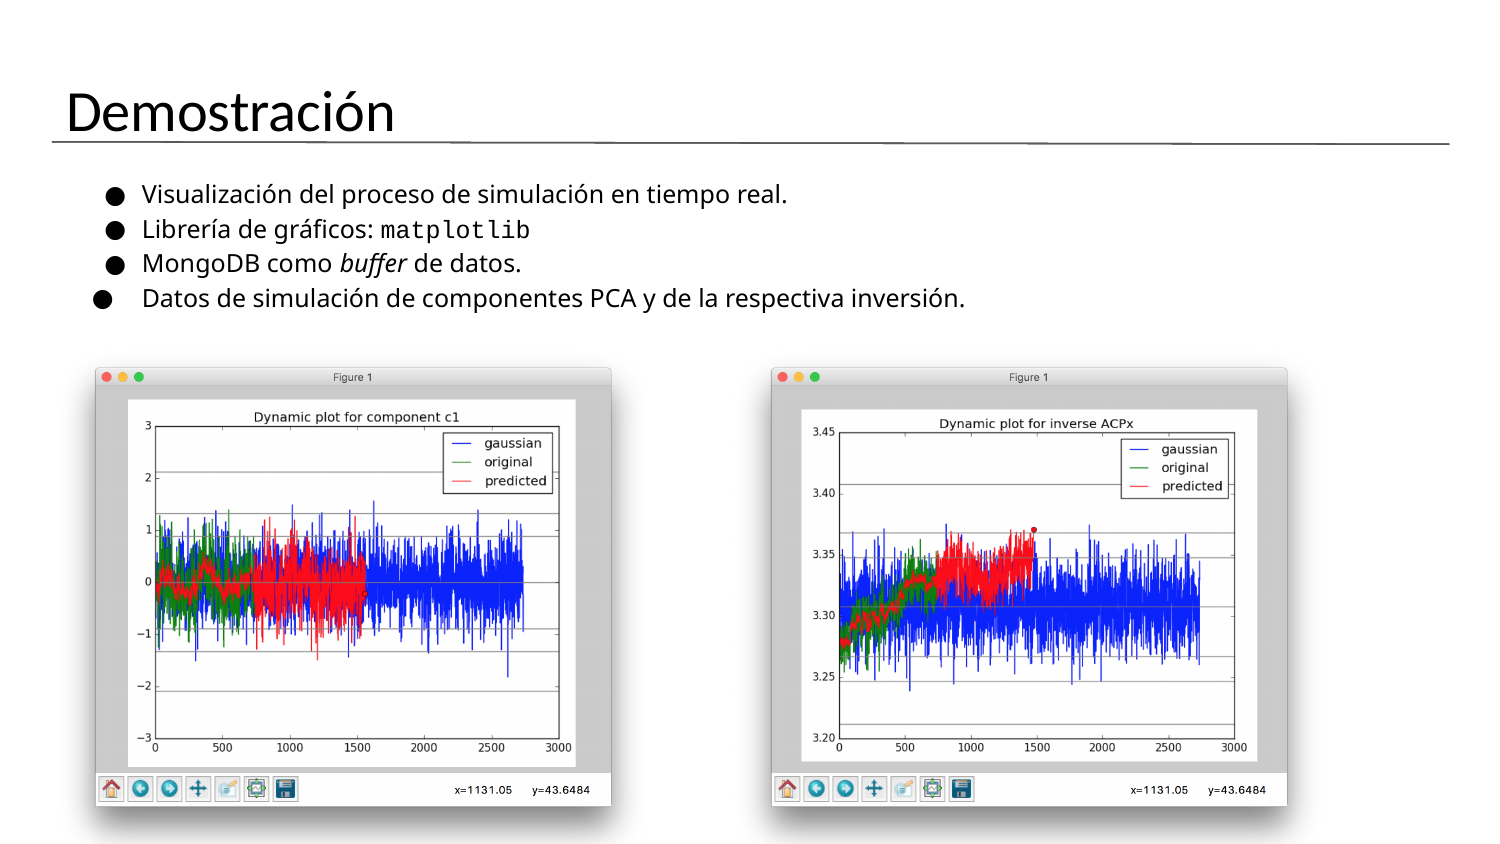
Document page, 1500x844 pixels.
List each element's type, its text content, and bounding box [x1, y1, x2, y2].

text_box Visualización del proceso de simulación en tiempo real. Librería de gráficos: matplotlib MongoDB como buffer de datos. Datos de simulación de componentes PCA y de la respectiva inversión. [51, 159, 1450, 344]
title Demostración [51, 48, 1449, 141]
picture [726, 341, 1333, 844]
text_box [51, 141, 1450, 145]
picture [49, 341, 656, 844]
